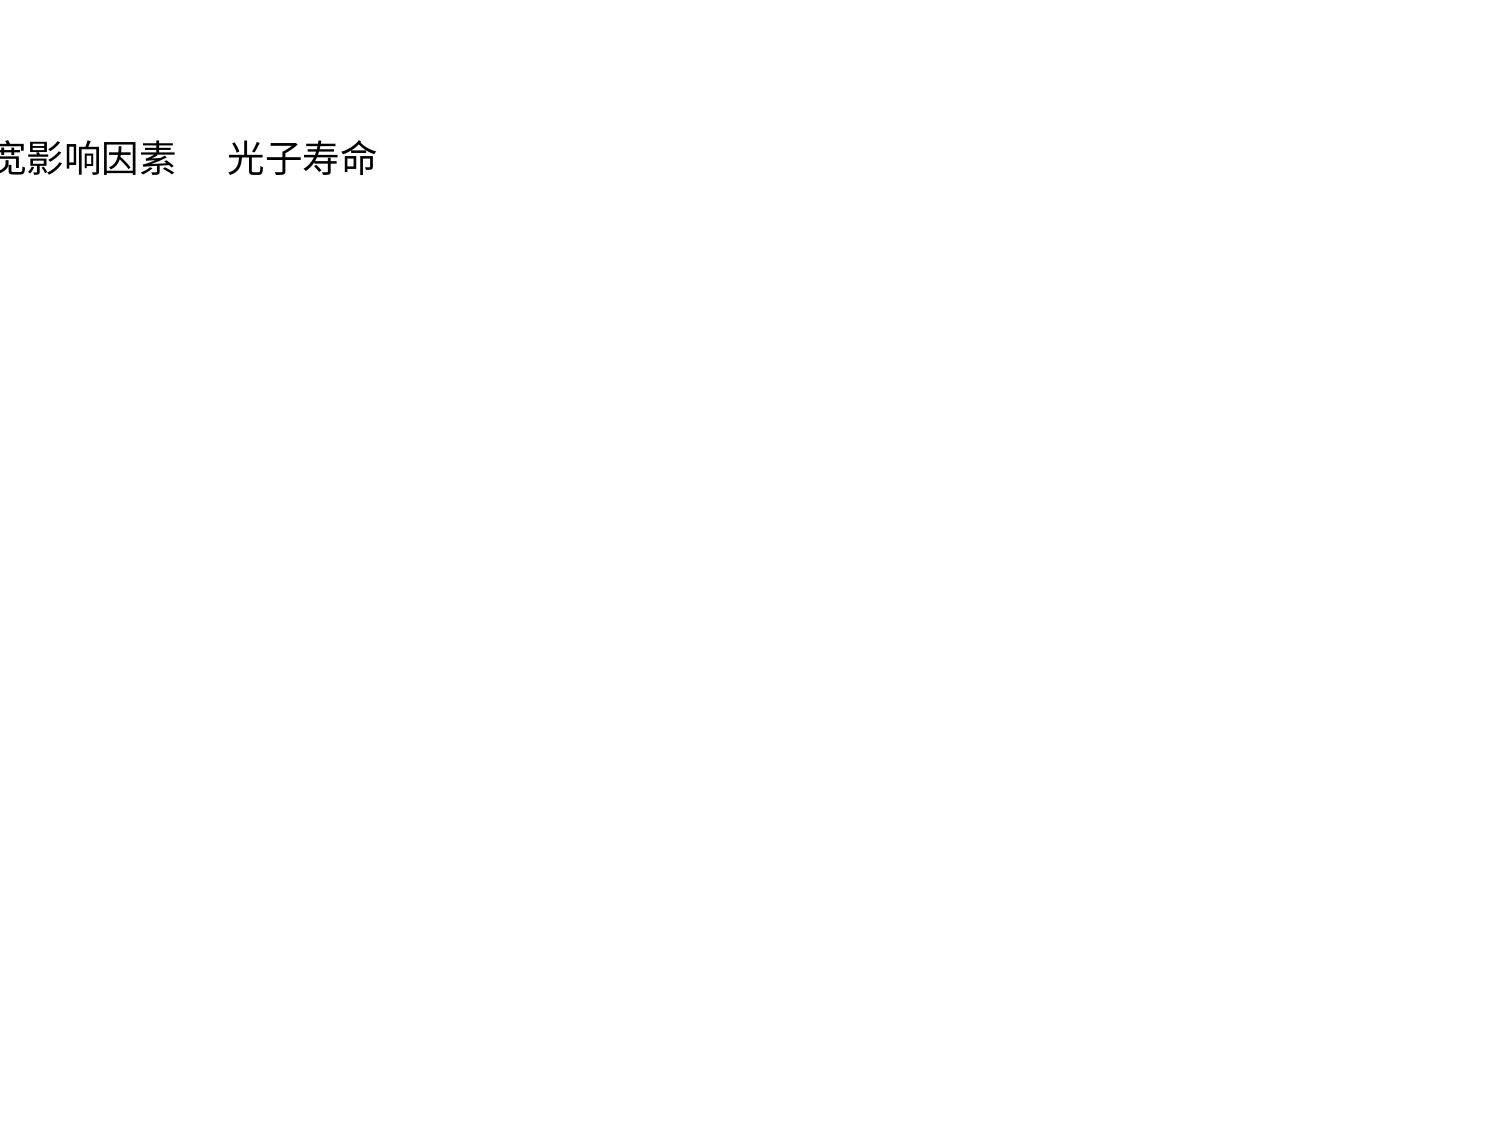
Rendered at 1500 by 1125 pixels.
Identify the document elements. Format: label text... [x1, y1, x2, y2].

text_box 调制带宽影响因素 光子寿命 [0, 127, 652, 187]
